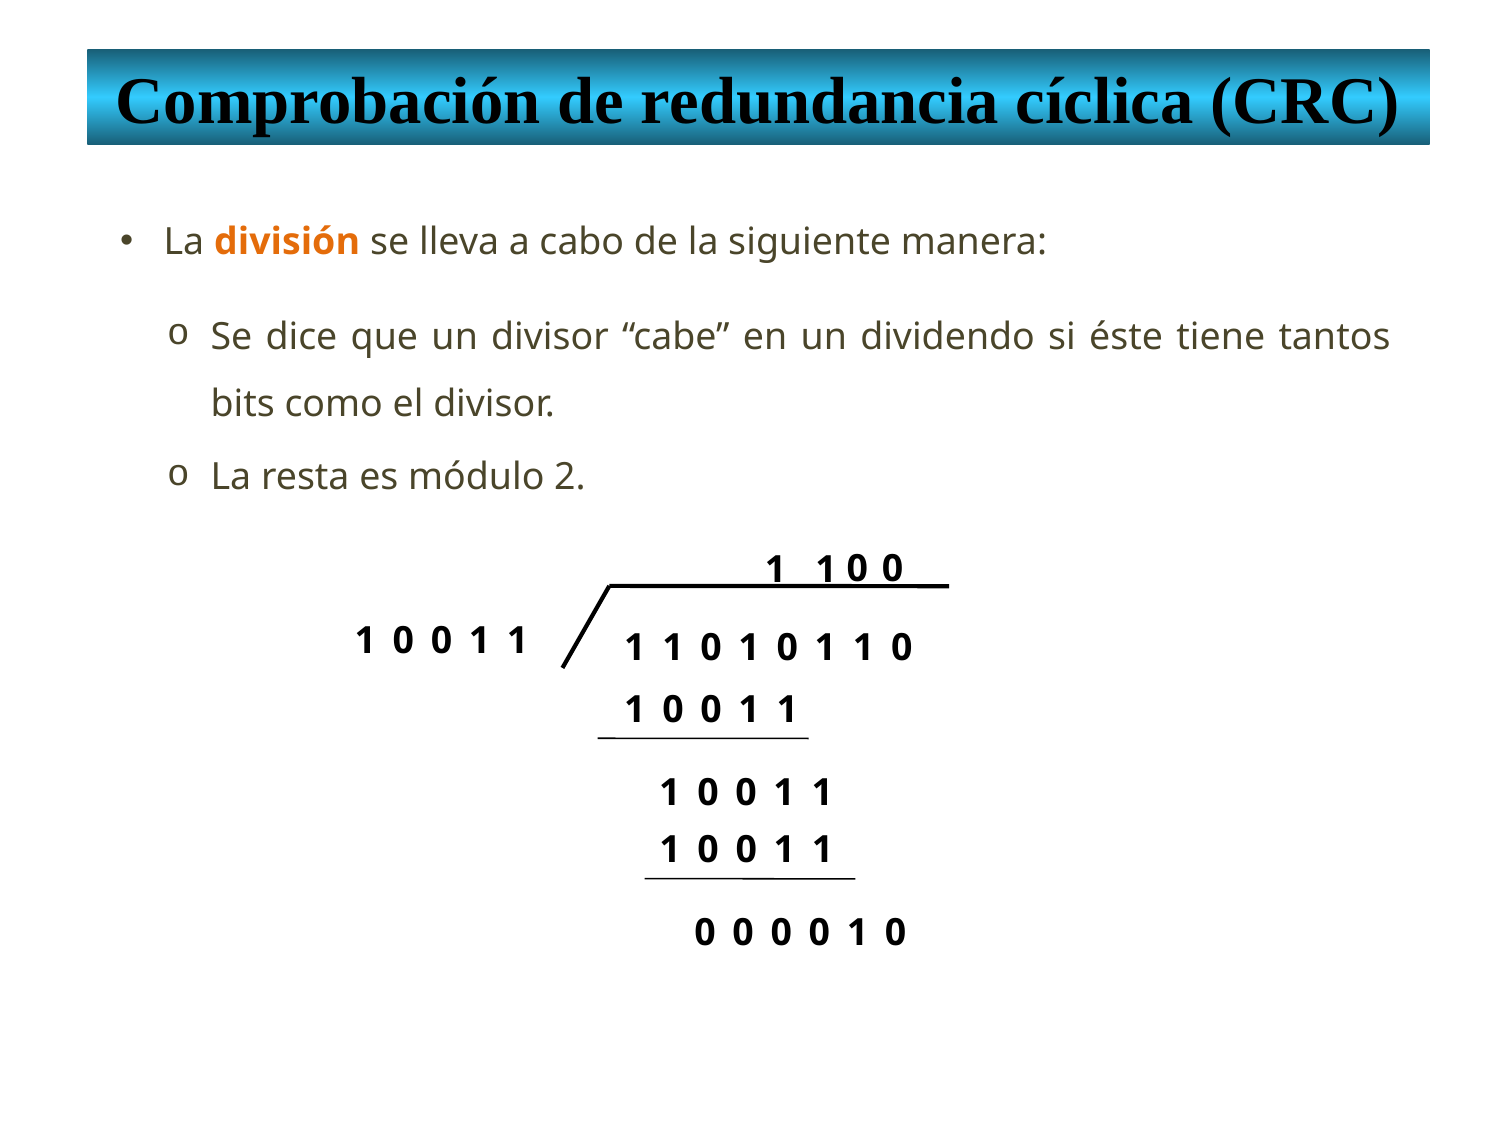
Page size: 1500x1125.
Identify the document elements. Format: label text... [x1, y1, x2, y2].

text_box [644, 795, 880, 880]
text_box Comprobación de redundancia cíclica (CRC) [87, 49, 1430, 145]
text_box La resta es módulo 2. [152, 422, 1407, 505]
text_box Se dice que un divisor “cabe” en un dividendo si éste tiene tantos bits como el divisor. [152, 281, 1407, 422]
text_box 1 [749, 515, 785, 584]
text_box 000010 [679, 877, 938, 960]
text_box 0 [831, 514, 867, 584]
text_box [597, 654, 844, 739]
text_box 0 [867, 514, 926, 584]
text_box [339, 585, 973, 670]
text_box La división se lleva a cabo de la siguiente manera: [105, 187, 1383, 270]
text_box 10011 [644, 738, 903, 821]
text_box 1 [785, 515, 831, 584]
